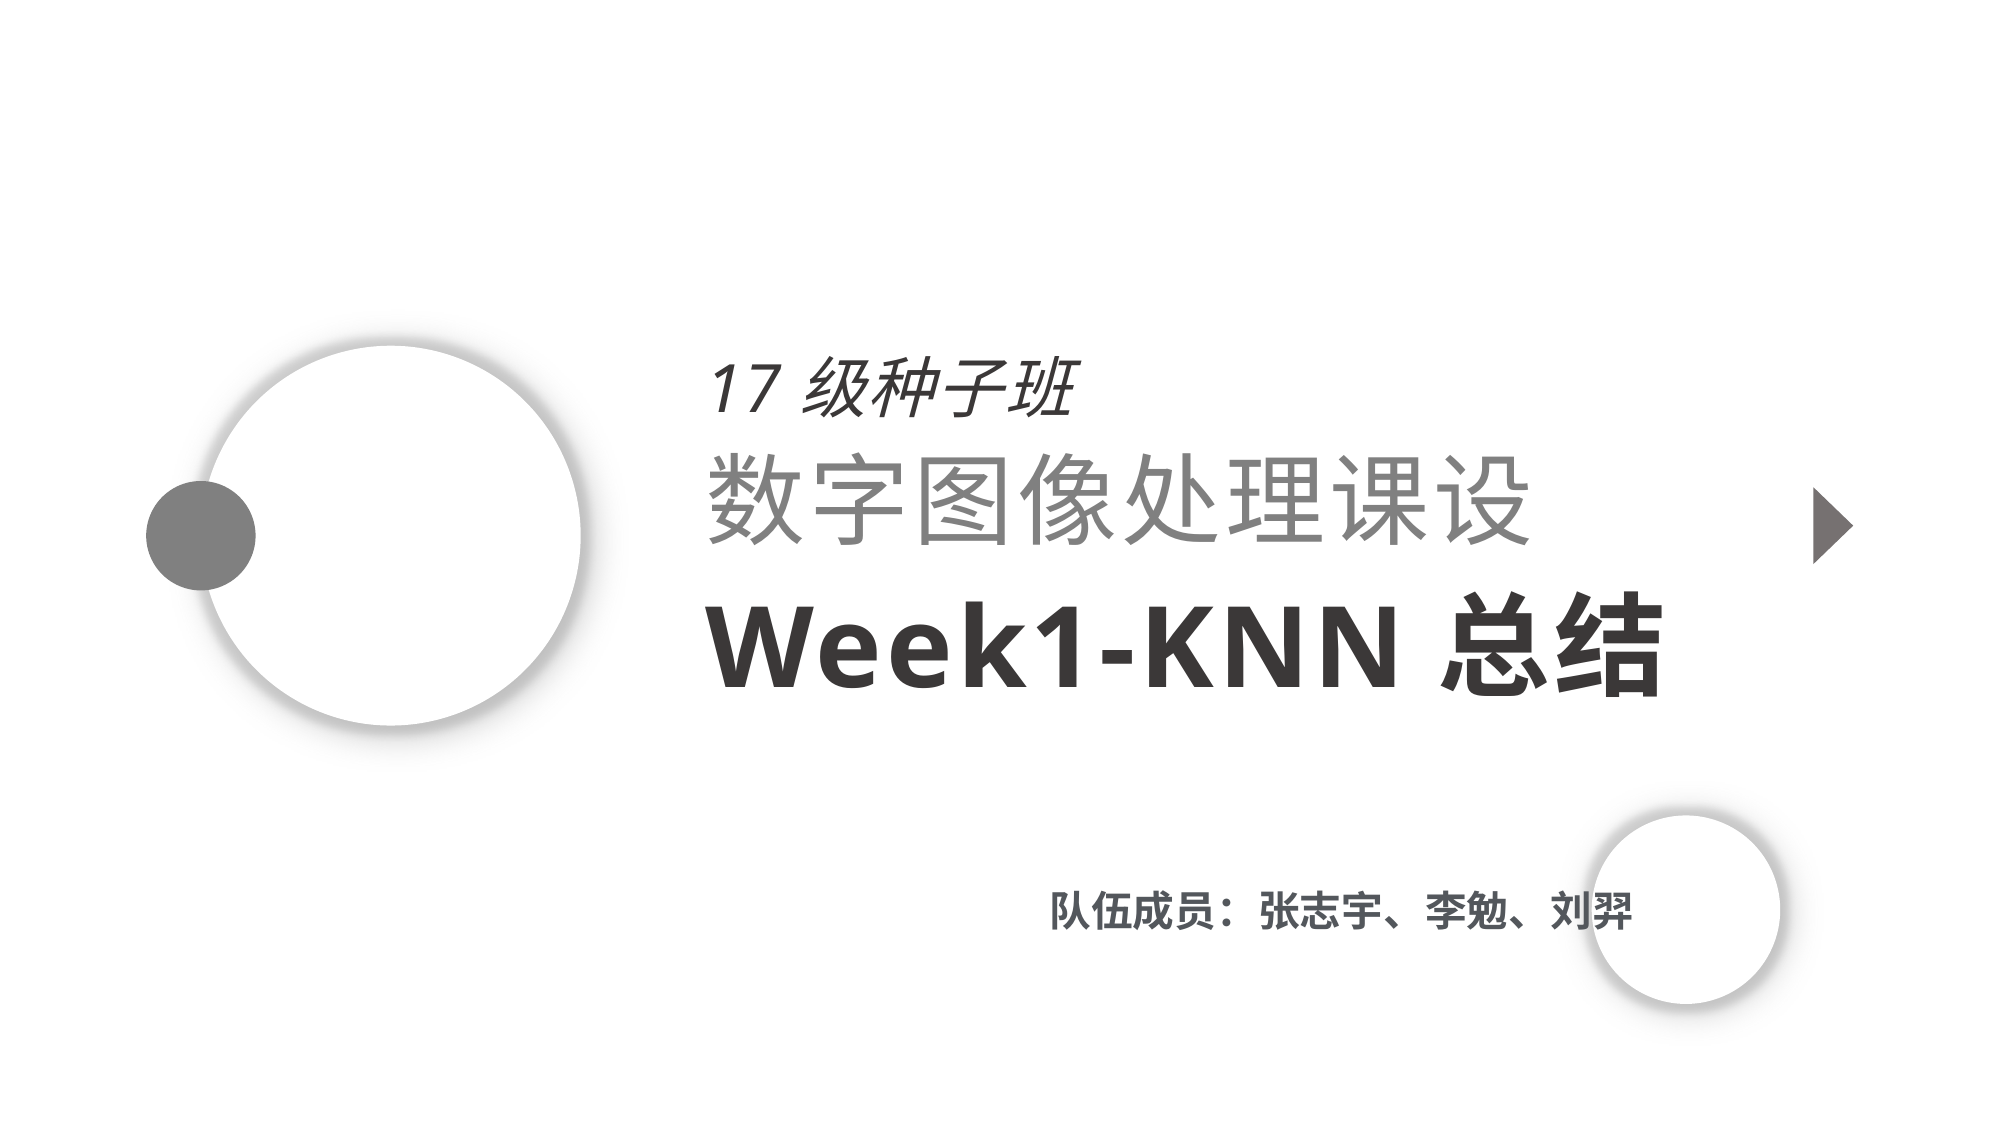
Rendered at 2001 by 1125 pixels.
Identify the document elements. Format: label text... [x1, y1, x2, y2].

text_box [145, 479, 257, 592]
text_box [1596, 814, 1782, 1005]
text_box Week1-KNN总结 [705, 574, 1937, 710]
text_box [1812, 484, 1855, 567]
text_box 队伍成员：张志宇、李勉、刘羿 [1034, 877, 1724, 942]
text_box 17级种子班 [705, 346, 1079, 427]
text_box 数字图像处理课设 [705, 437, 1937, 558]
text_box [208, 344, 582, 727]
